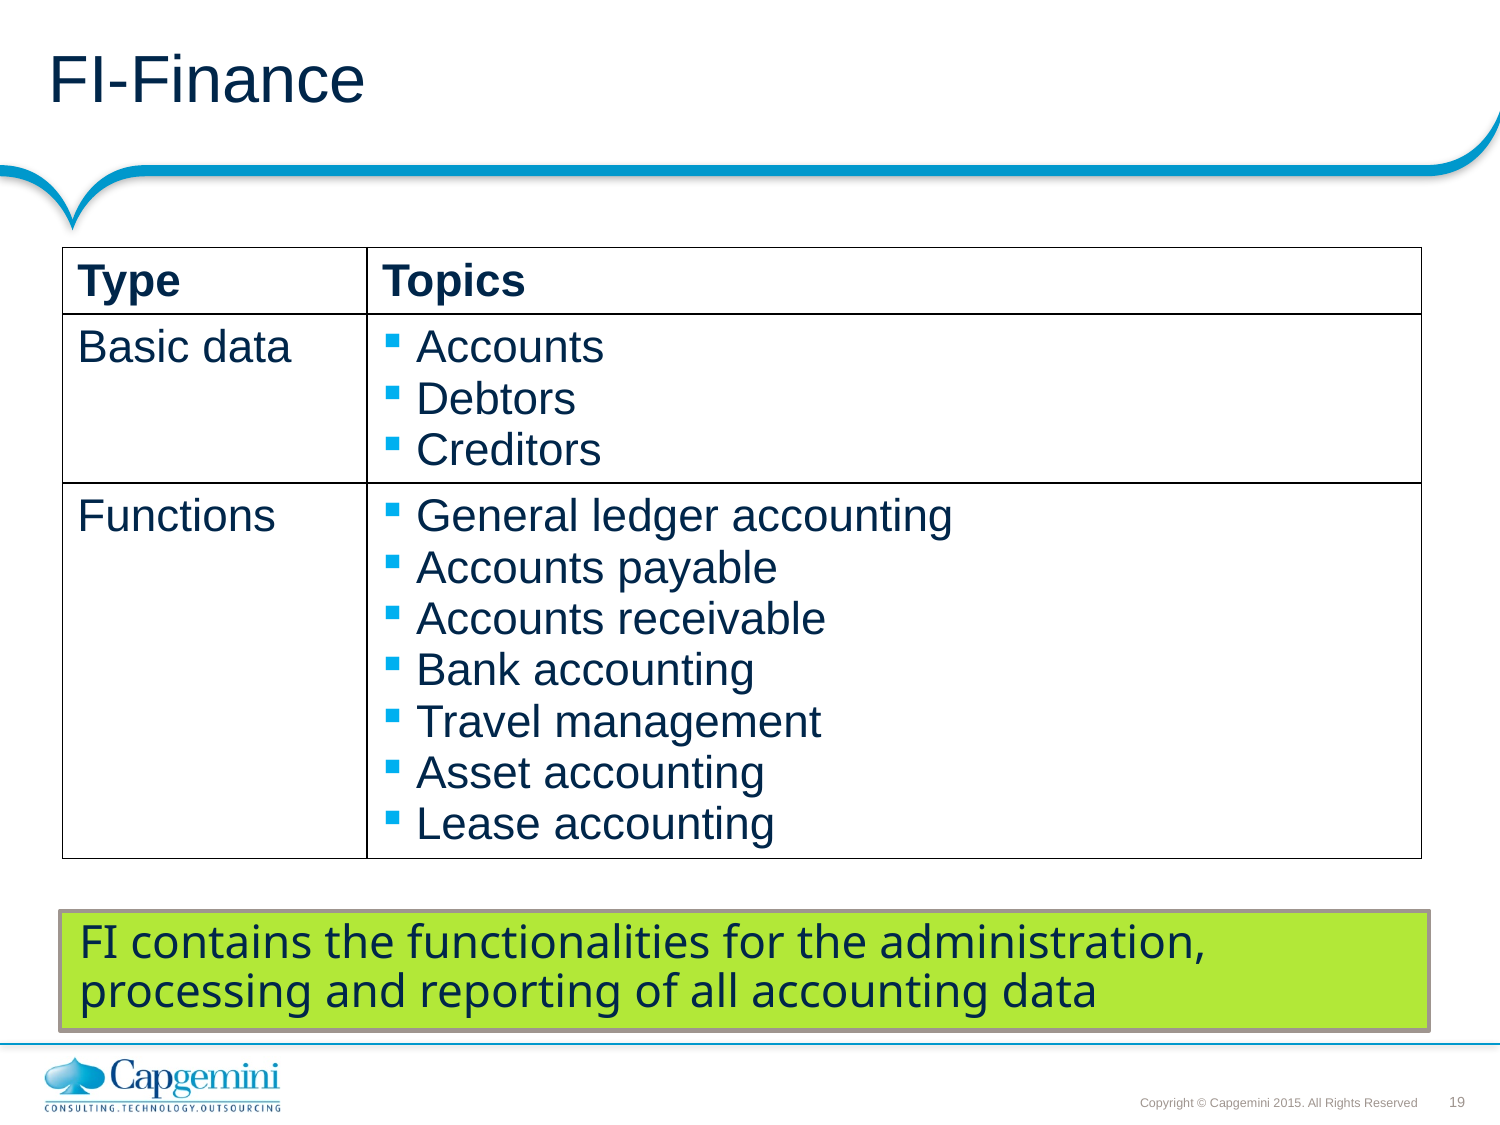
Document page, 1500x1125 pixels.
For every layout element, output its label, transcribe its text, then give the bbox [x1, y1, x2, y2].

text_box [58, 909, 1431, 1033]
table_cell Accounts Debtors Creditors [368, 315, 1421, 482]
table_cell Functions [63, 484, 366, 858]
title FI-Finance [0, 0, 1500, 165]
table_cell Basic data [63, 315, 366, 482]
table_cell General ledger accounting Accounts payable Accounts receivable Bank accounting Travel management Asset accounting Lease accounting [368, 484, 1421, 858]
table_header Type [63, 248, 366, 313]
text_box FI contains the functionalities for the administration, processing and reporting of all accounting data [64, 911, 1423, 1025]
picture [44, 1056, 281, 1113]
table_header Topics [368, 248, 1421, 313]
